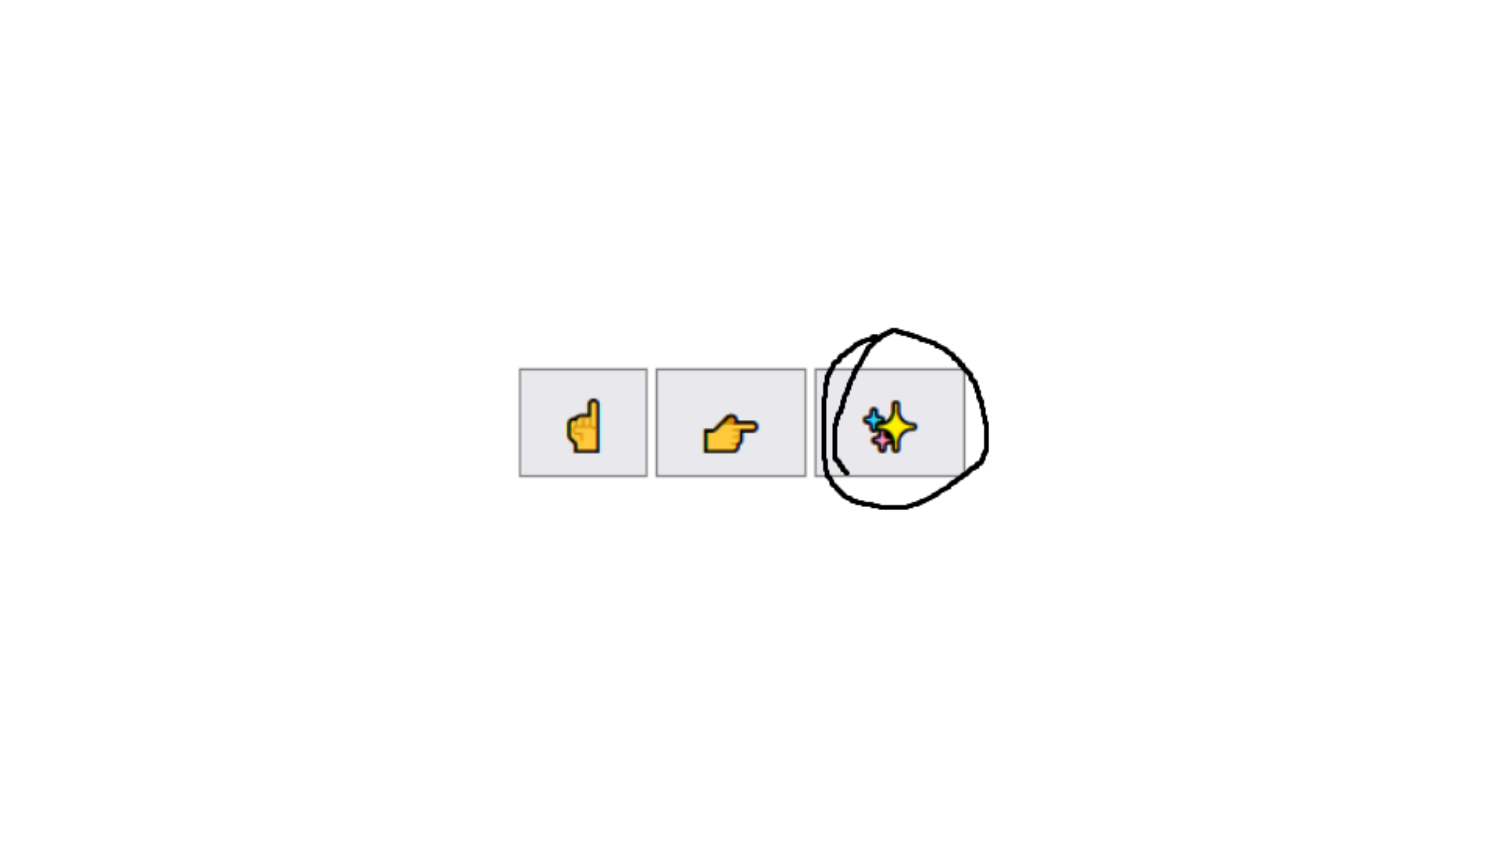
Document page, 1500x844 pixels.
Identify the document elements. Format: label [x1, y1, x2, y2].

picture [499, 322, 1001, 522]
